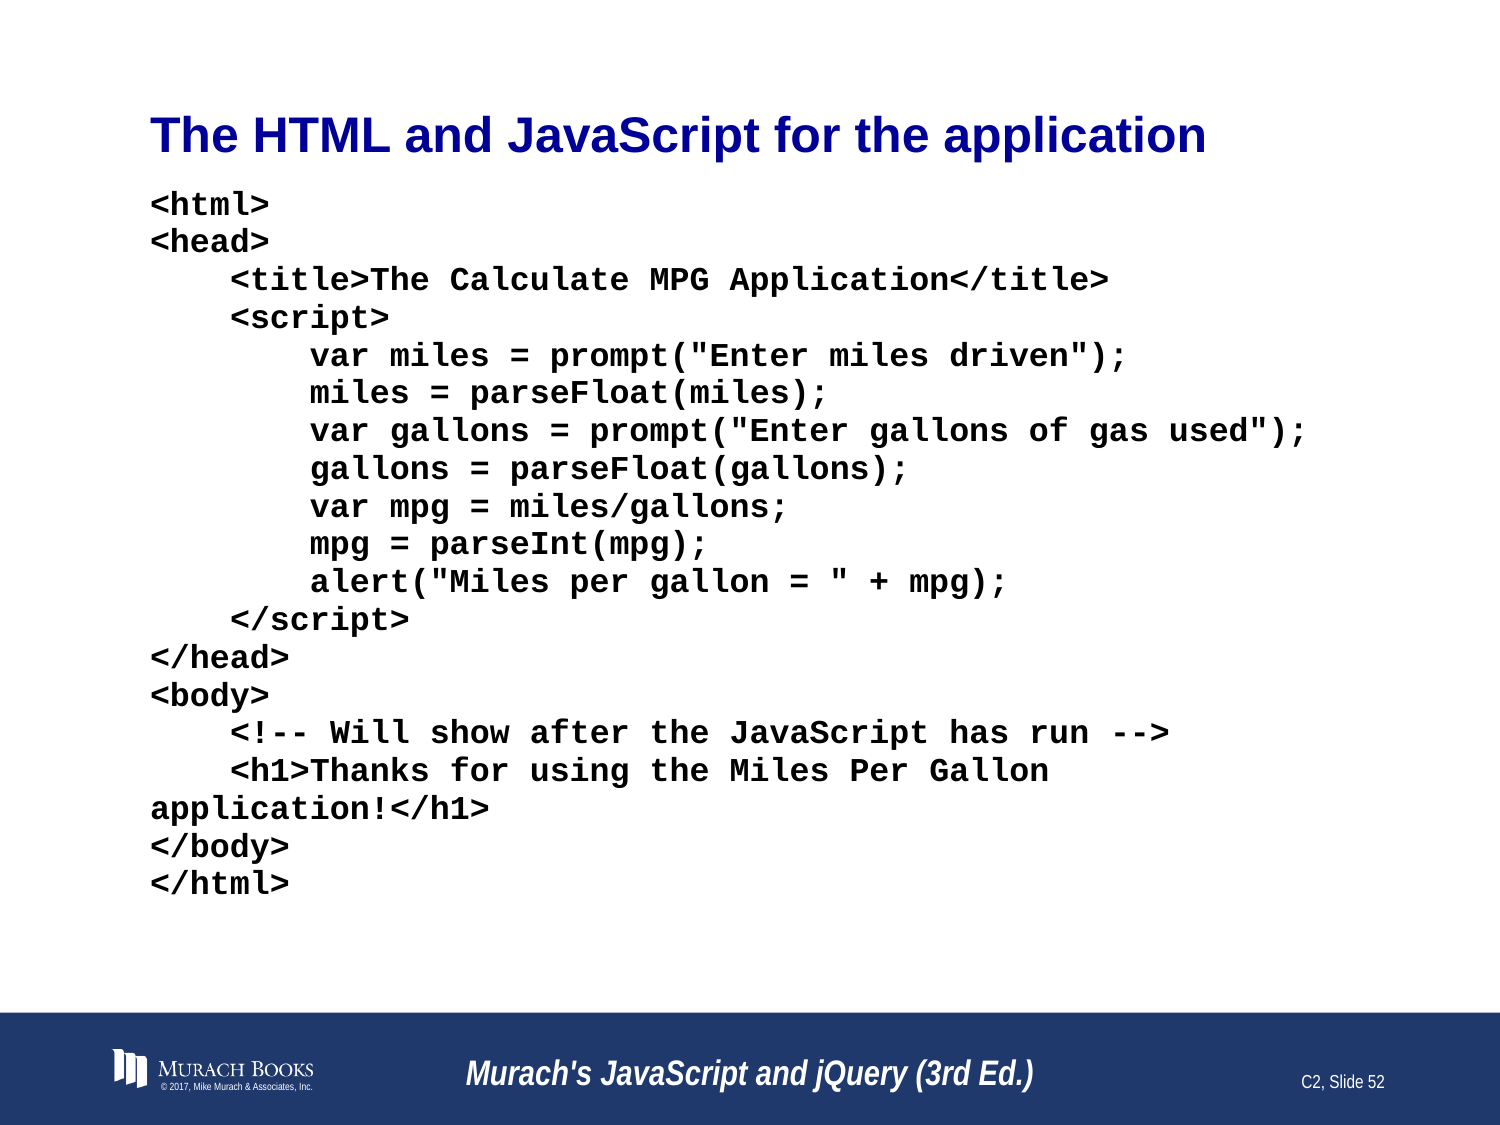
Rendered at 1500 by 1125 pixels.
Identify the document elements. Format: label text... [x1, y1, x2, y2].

slide_number Murach's JavaScript and jQuery (3rd Ed.) [463, 1025, 1050, 1100]
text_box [149, 187, 1350, 905]
footer © 2017, Mike Murach & Associates, Inc. [12, 1025, 463, 1100]
slide_number C2, Slide 52 [1087, 1025, 1400, 1100]
title The HTML and JavaScript for the application [150, 102, 1350, 164]
